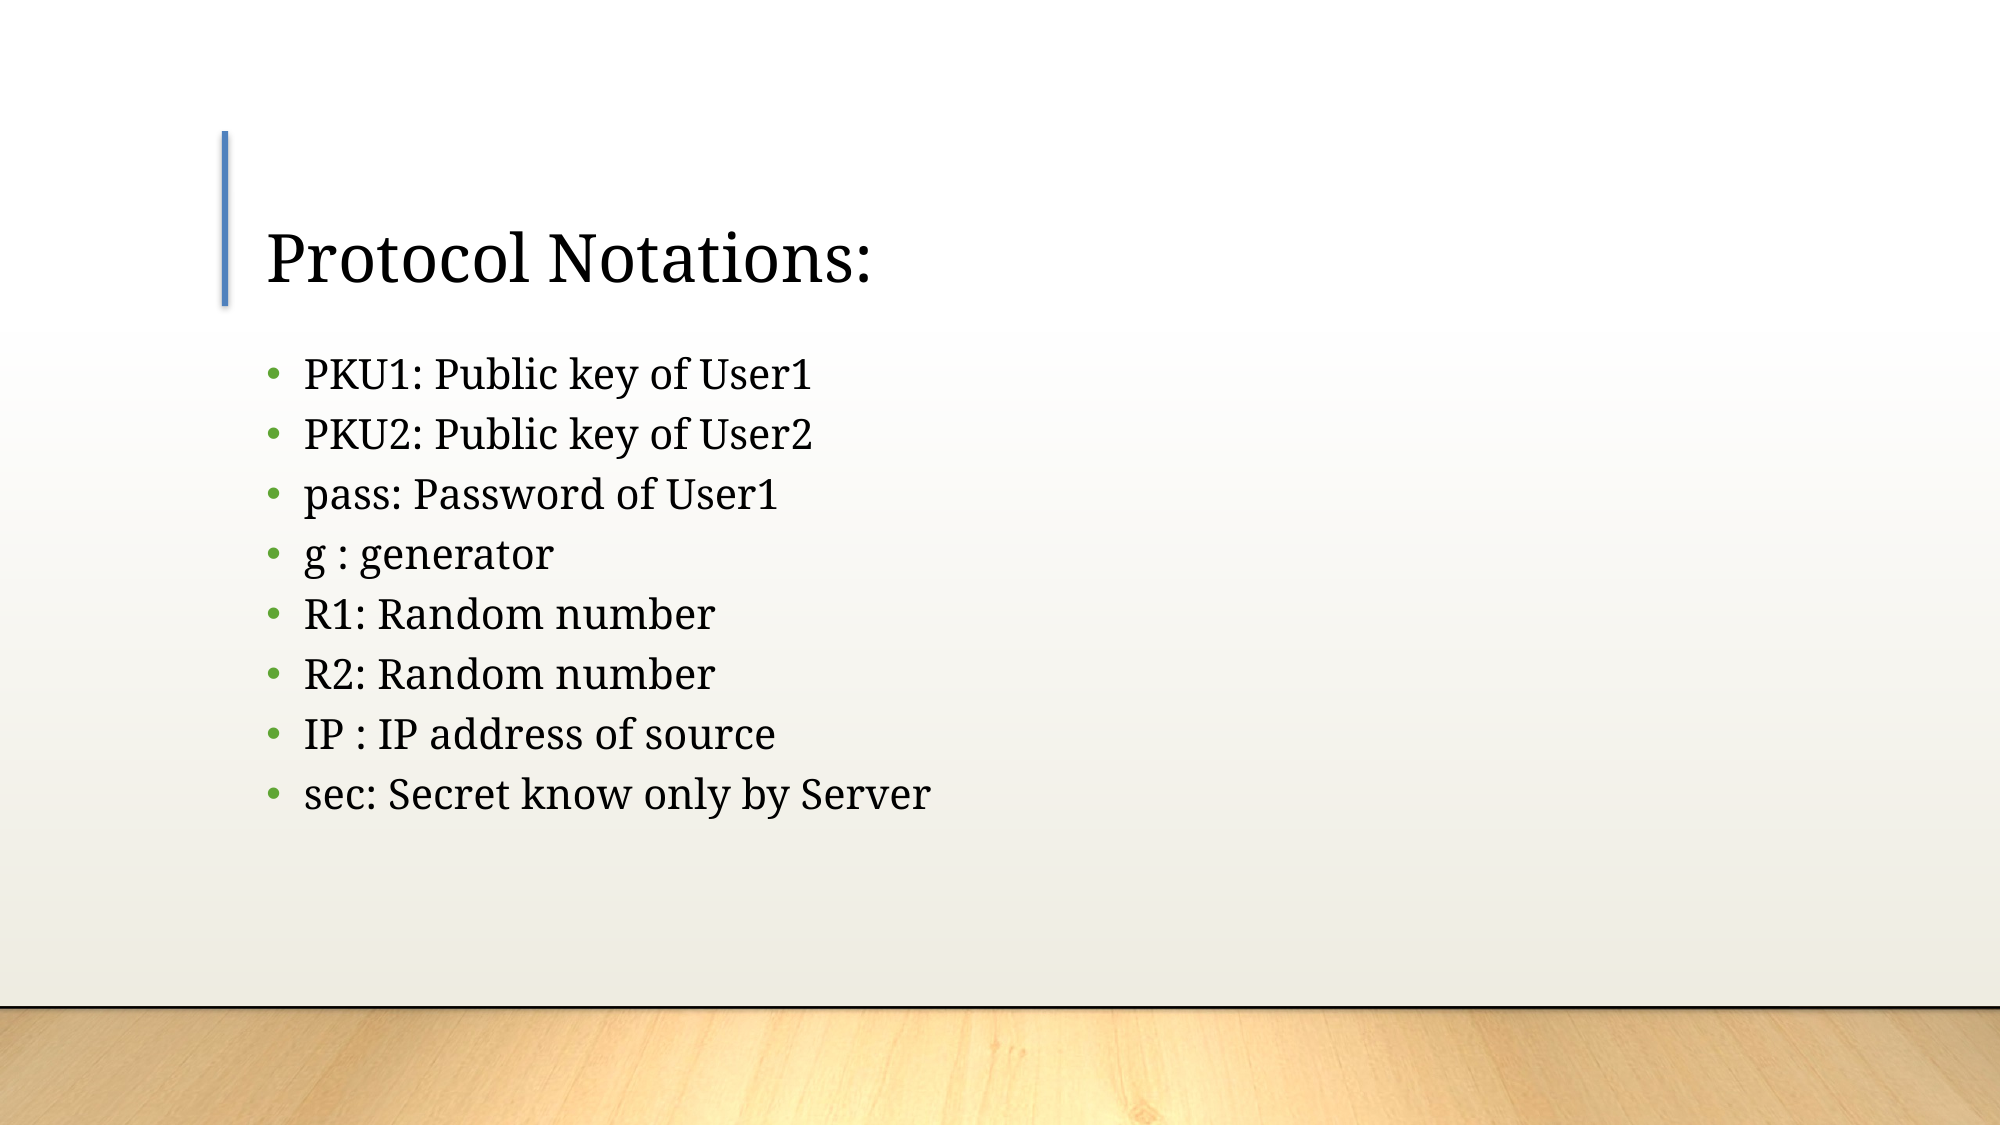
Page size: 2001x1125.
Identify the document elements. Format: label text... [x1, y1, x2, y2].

text_box Protocol Notations: [251, 131, 1814, 304]
text_box PKU1: Public key of User1 PKU2: Public key of User2 pass: Password of User1 g : generator R1: Random number R2: Random number IP : IP address of source sec: Secret know only by Server [251, 330, 1814, 979]
picture [0, 1009, 2000, 1125]
